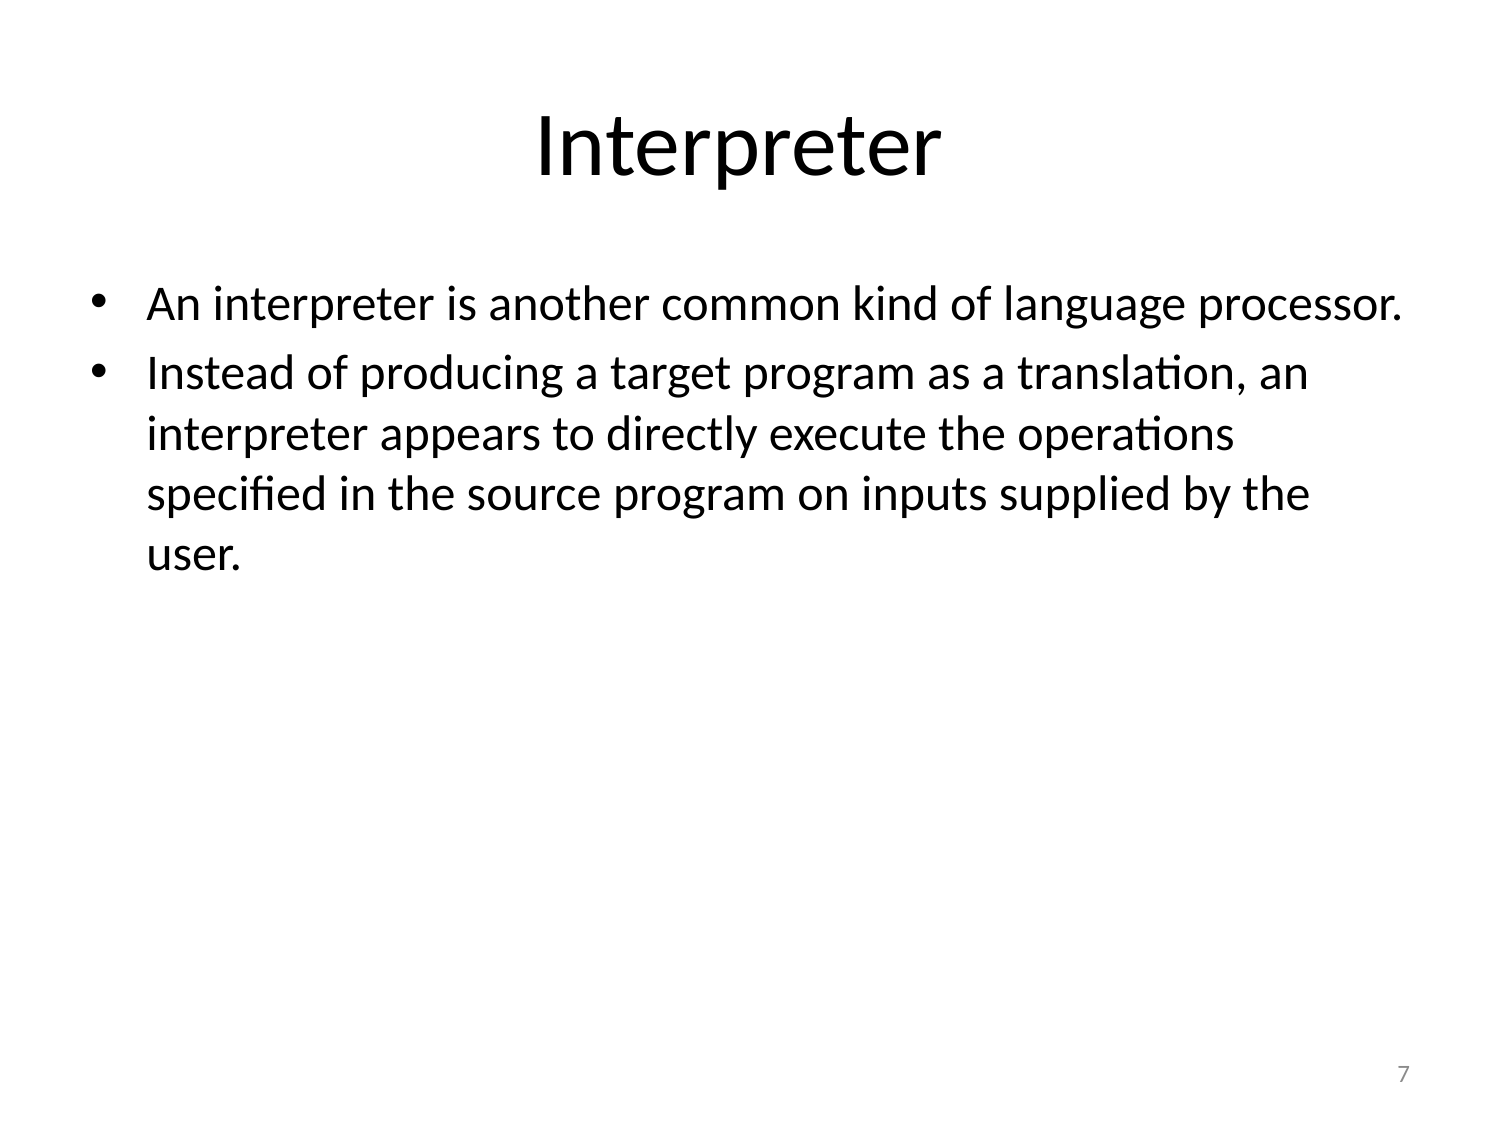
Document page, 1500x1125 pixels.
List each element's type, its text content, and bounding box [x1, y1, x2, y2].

slide_number 7 [1074, 1042, 1425, 1103]
title Interpreter [75, 45, 1425, 233]
list An interpreter is another common kind of language processor. Instead of producing a target program as a translation, an interpreter appears to directly execute the operations specified in the source program on inputs supplied by the user. [75, 262, 1425, 1005]
